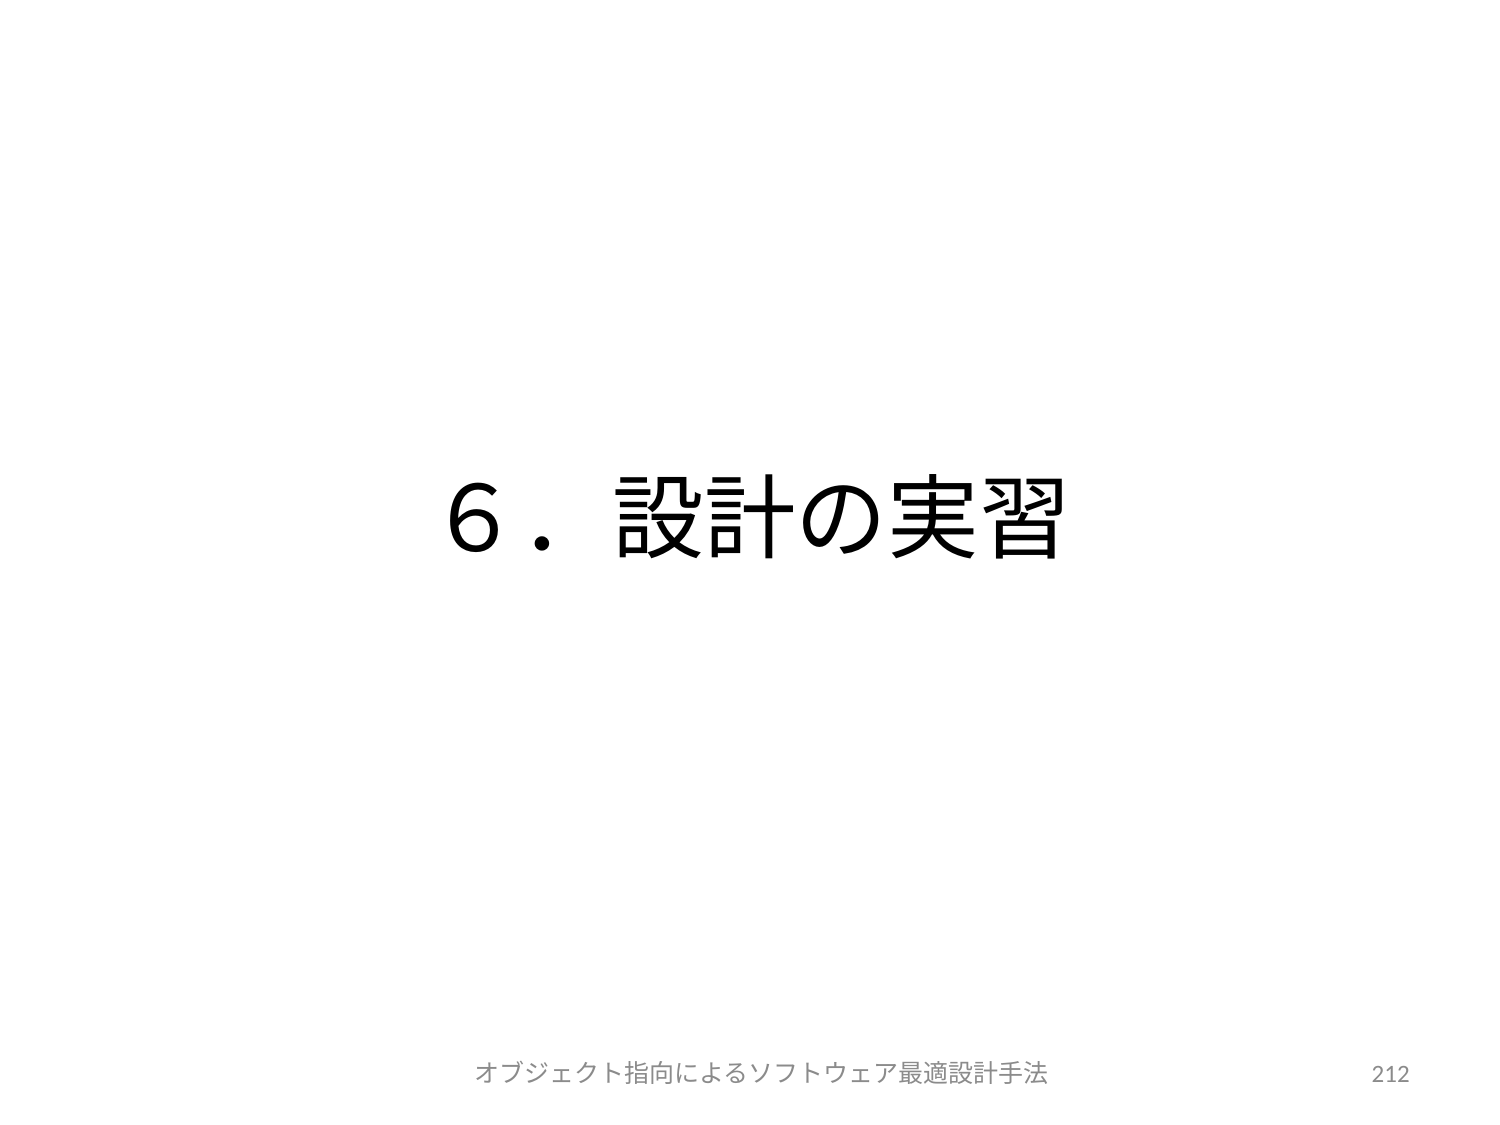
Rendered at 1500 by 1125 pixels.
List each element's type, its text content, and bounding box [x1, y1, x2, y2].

footer オブジェクト指向によるソフトウェア最適設計手法 [257, 1042, 1266, 1103]
slide_number 212 [1300, 1042, 1425, 1103]
title ６．設計の実習 [75, 45, 1425, 985]
